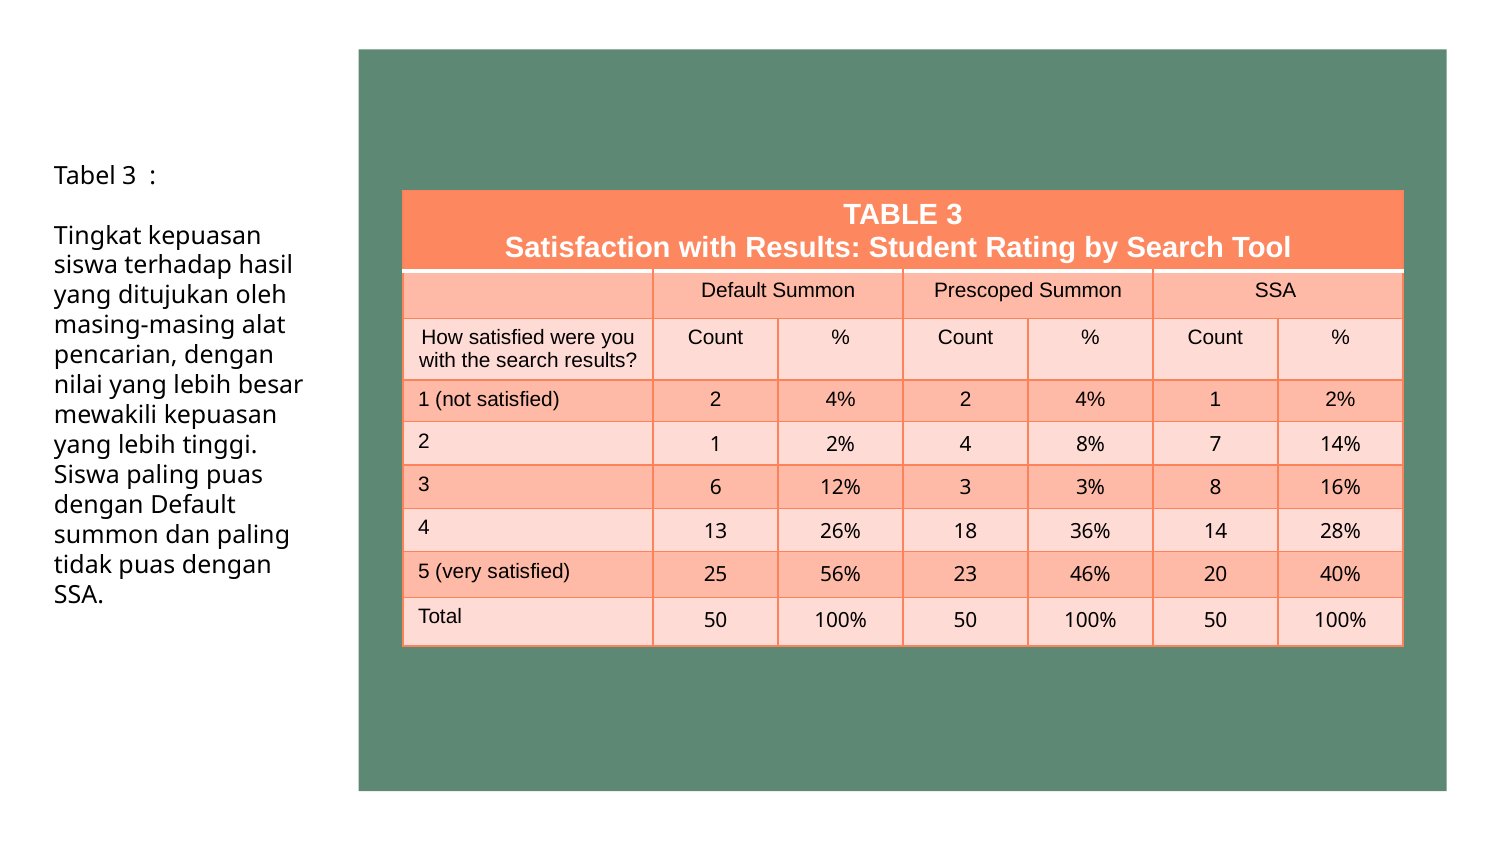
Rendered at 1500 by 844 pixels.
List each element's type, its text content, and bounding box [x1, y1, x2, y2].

table_cell 40% [1279, 552, 1402, 597]
table_header TABLE 3 Satisfaction with Results: Student Rating by Search Tool [404, 191, 1402, 269]
table_cell 13 [654, 509, 777, 551]
table_cell 26% [779, 509, 902, 551]
table_cell SSA [1154, 273, 1402, 318]
table_cell 100% [1279, 598, 1402, 645]
table_cell 2 [404, 422, 652, 464]
table_cell 16% [1279, 466, 1402, 508]
table_cell 100% [1029, 598, 1152, 645]
table_cell 1 [654, 422, 777, 464]
table_cell 100% [779, 598, 902, 645]
table_cell 3 [904, 466, 1027, 508]
table_cell 4% [779, 381, 902, 421]
table_cell 5 (very satisfied) [404, 552, 652, 597]
table_cell 20 [1154, 552, 1277, 597]
table_cell 14% [1279, 422, 1402, 464]
table_cell 8 [1154, 466, 1277, 508]
table_cell 1 [1154, 381, 1277, 421]
table_cell 6 [654, 466, 777, 508]
table_cell % [1029, 319, 1152, 379]
table_cell 46% [1029, 552, 1152, 597]
table_cell 7 [1154, 422, 1277, 464]
table_cell 25 [654, 552, 777, 597]
table_cell Count [654, 319, 777, 379]
table_cell Total [404, 598, 652, 645]
table_cell Prescoped Summon [904, 273, 1152, 318]
table_cell [404, 273, 652, 318]
table_cell 36% [1029, 509, 1152, 551]
table_cell 1 (not satisfied) [404, 381, 652, 421]
table_cell 56% [779, 552, 902, 597]
table_cell 18 [904, 509, 1027, 551]
table_cell 2 [654, 381, 777, 421]
table_cell 23 [904, 552, 1027, 597]
table_cell Default Summon [654, 273, 902, 318]
table_cell 12% [779, 466, 902, 508]
table_cell % [1279, 319, 1402, 379]
table_cell 3 [404, 466, 652, 508]
table_cell 14 [1154, 509, 1277, 551]
table_cell 28% [1279, 509, 1402, 551]
table_cell 4% [1029, 381, 1152, 421]
table_cell 2% [1279, 381, 1402, 421]
table_cell % [779, 319, 902, 379]
table_cell 8% [1029, 422, 1152, 464]
table_cell 2% [779, 422, 902, 464]
table_cell 4 [904, 422, 1027, 464]
table_cell 4 [404, 509, 652, 551]
table_cell Count [1154, 319, 1277, 379]
table_cell 50 [1154, 598, 1277, 645]
table_cell How satisfied were you with the search results? [404, 319, 652, 379]
table_cell 3% [1029, 466, 1152, 508]
table_cell 50 [904, 598, 1027, 645]
table_cell 2 [904, 381, 1027, 421]
table_cell Count [904, 319, 1027, 379]
table_cell 50 [654, 598, 777, 645]
title Tabel 3 : Tingkat kepuasan siswa terhadap hasil yang ditujukan oleh masing-masing alat pencarian, dengan nilai yang lebih besar mewakili kepuasan yang lebih tinggi. Siswa paling puas dengan Default summon dan paling tidak puas dengan SSA. [39, 190, 337, 654]
